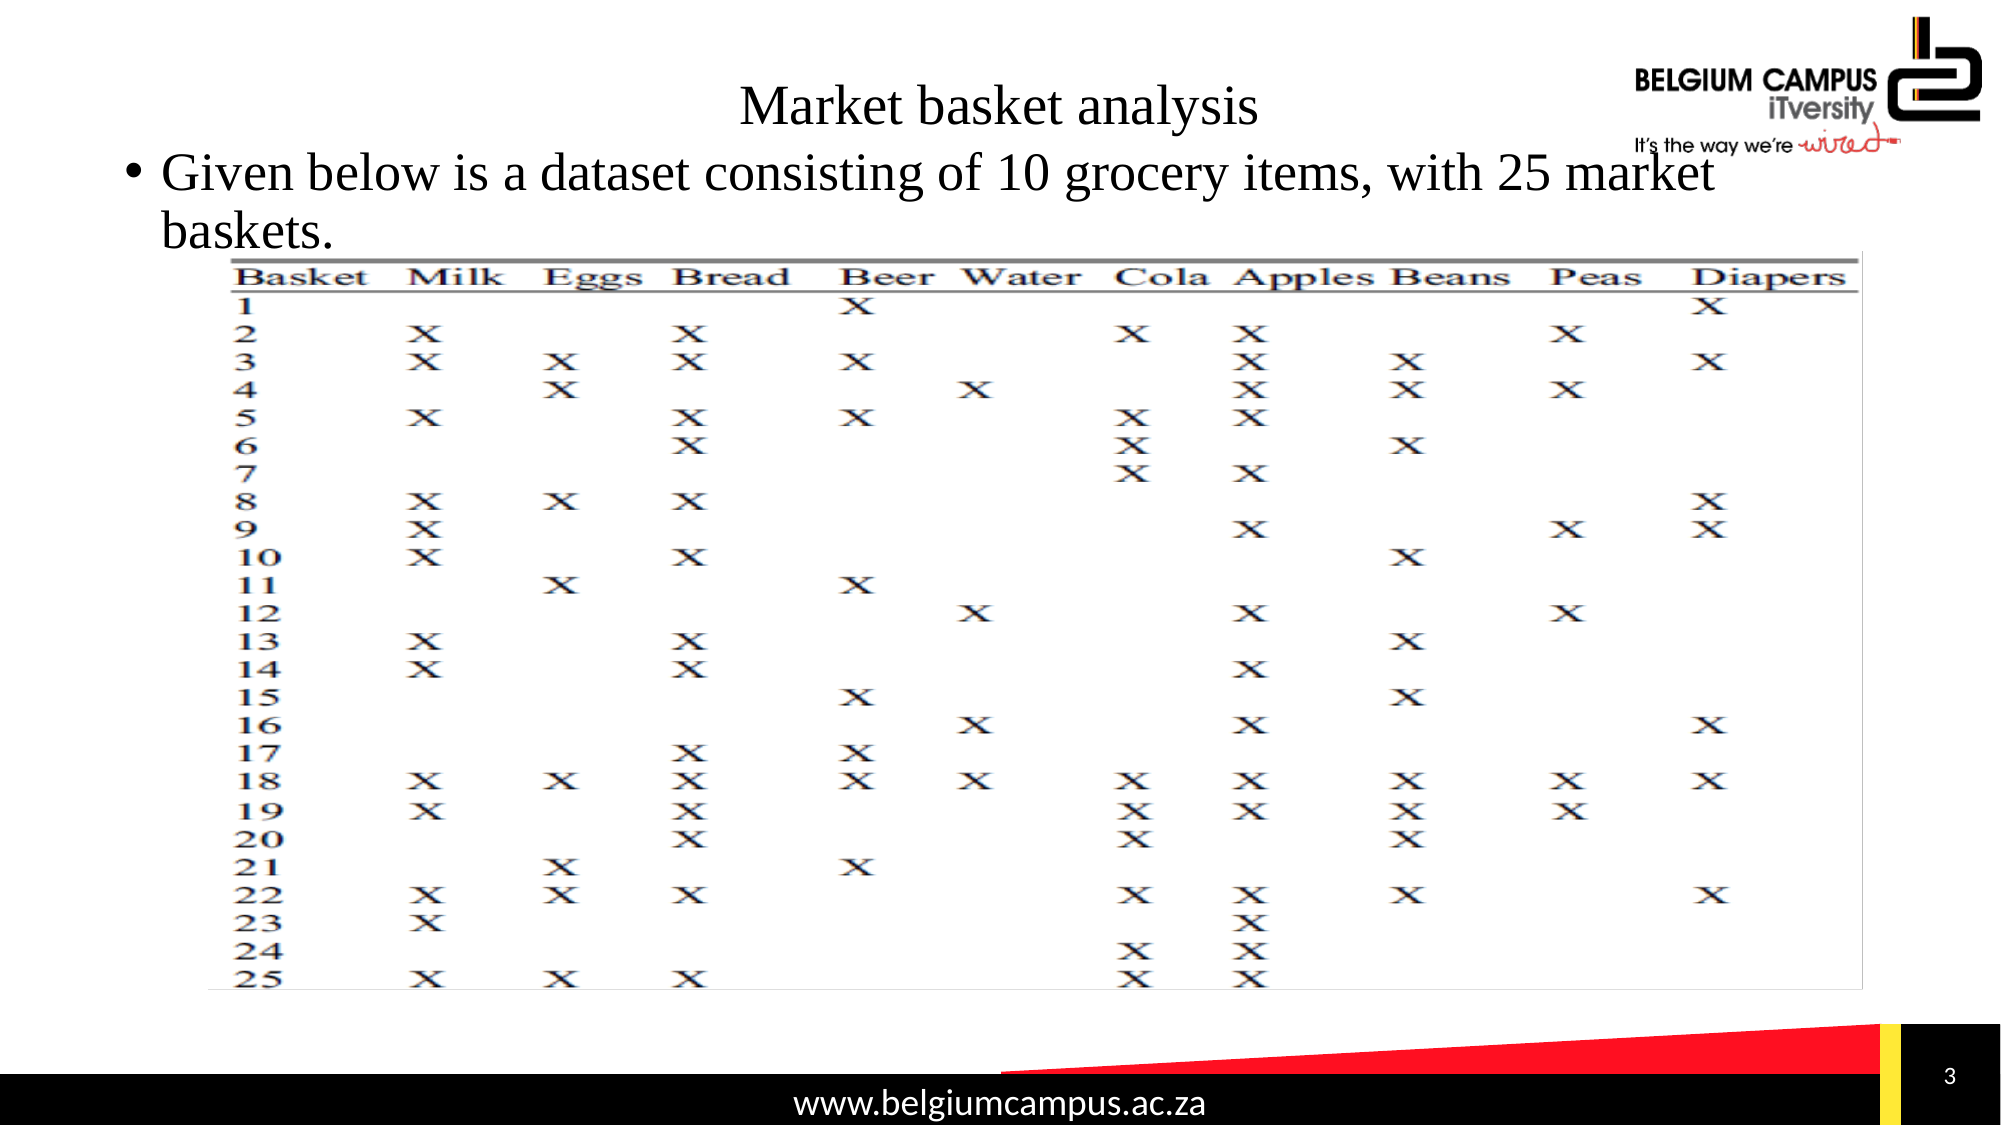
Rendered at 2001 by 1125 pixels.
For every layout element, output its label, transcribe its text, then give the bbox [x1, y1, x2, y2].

picture [1631, 0, 1986, 198]
title Market basket analysis [137, 59, 1863, 213]
list Given below is a dataset consisting of 10 grocery items, with 25 market baskets. [109, 136, 1835, 850]
picture [208, 251, 1863, 990]
